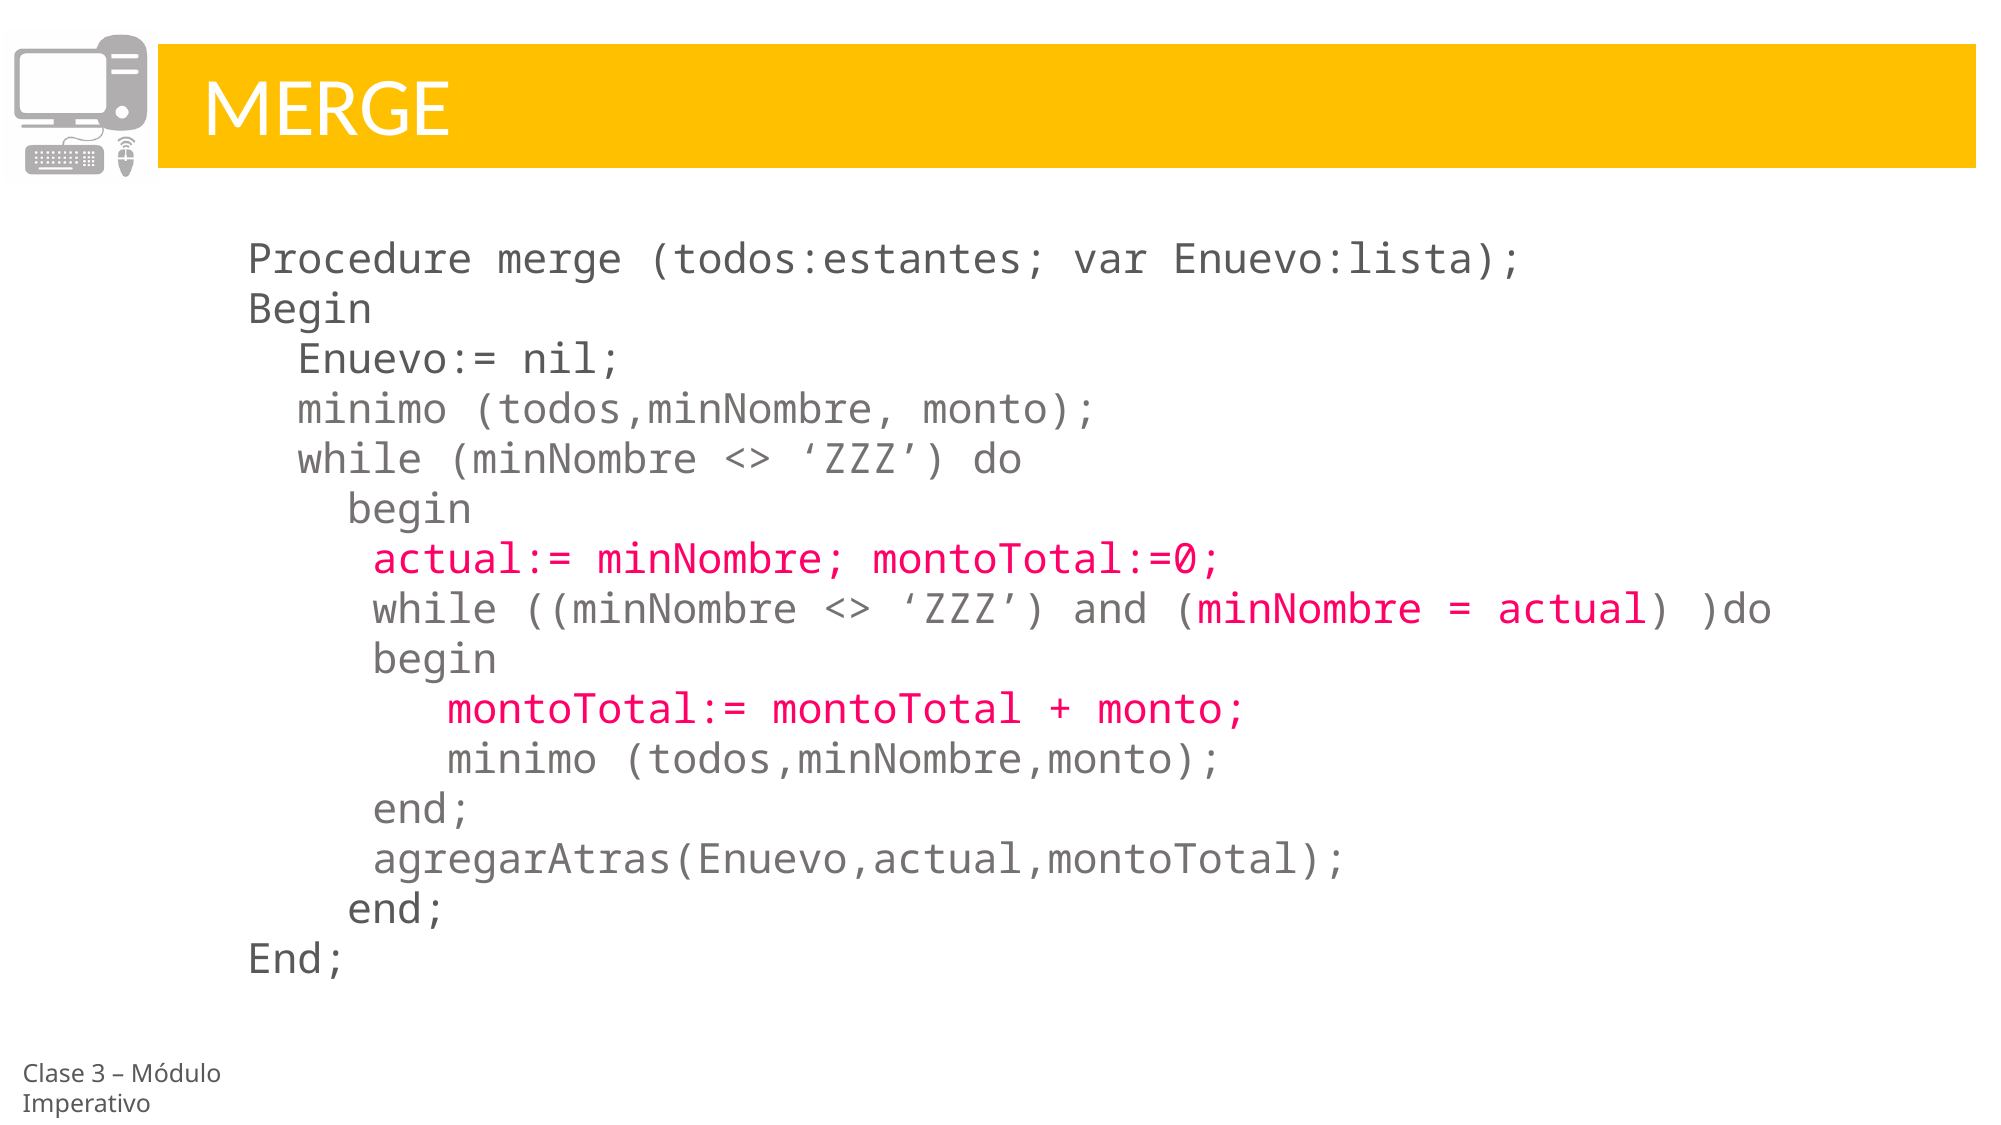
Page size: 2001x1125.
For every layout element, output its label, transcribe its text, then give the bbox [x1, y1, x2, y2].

text_box MERGE [187, 44, 490, 160]
text_box Procedure merge (todos:estantes; var Enuevo:lista); Begin Enuevo:= nil; minimo (todos,minNombre, monto); while (minNombre <> ‘ZZZ’) do begin actual:= minNombre; montoTotal:=0; while ((minNombre <> ‘ZZZ’) and (minNombre = actual) )do begin montoTotal:= montoTotal + monto; minimo (todos,minNombre,monto); end; agregarAtras(Enuevo,actual,montoTotal); end; End; [232, 223, 1834, 990]
picture [3, 28, 158, 183]
text_box [163, 45, 1976, 167]
text_box Clase 3 – Módulo Imperativo [7, 1057, 358, 1118]
